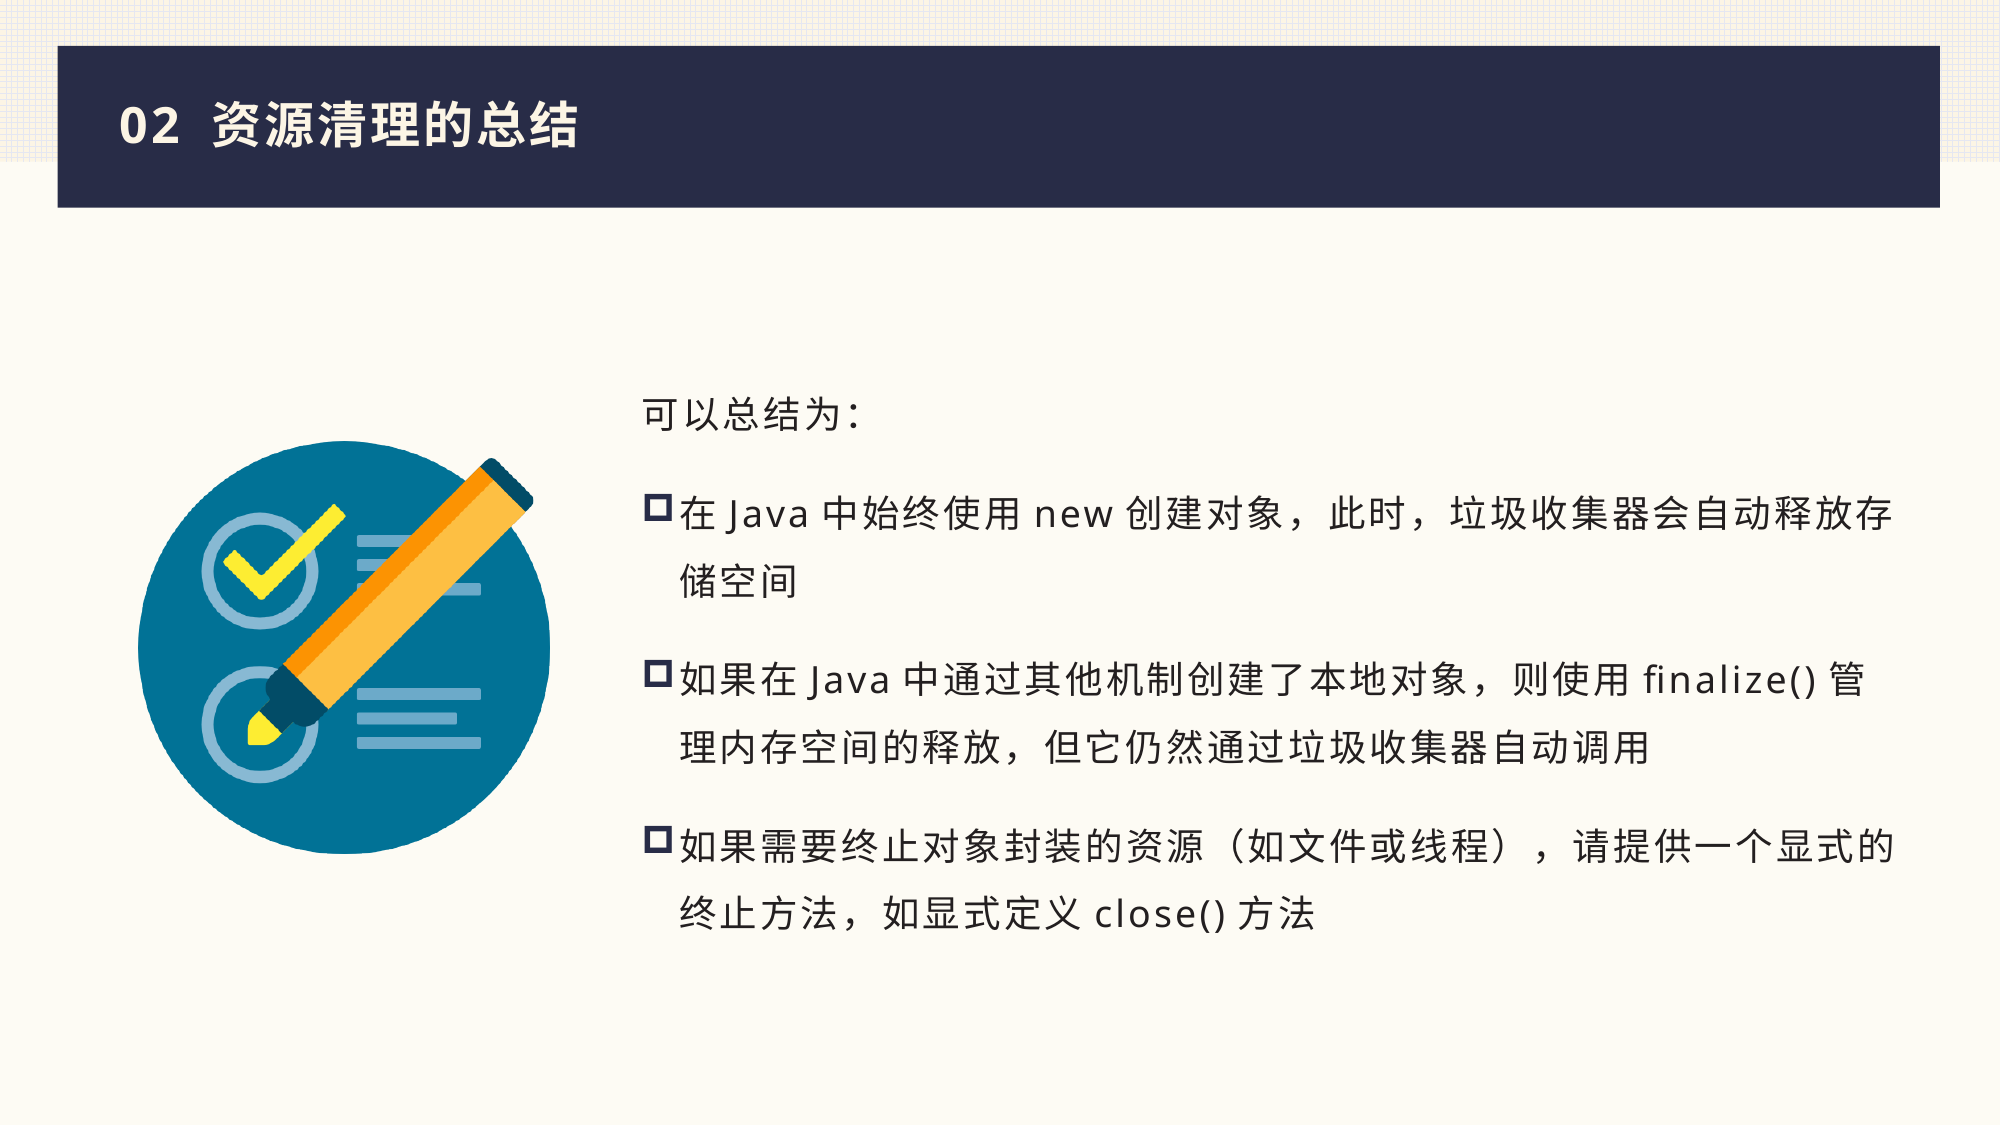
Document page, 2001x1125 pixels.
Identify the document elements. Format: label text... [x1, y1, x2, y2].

list 可以总结为： 在Java中始终使用new创建对象，此时，垃圾收集器会自动释放存储空间 如果在Java中通过其他机制创建了本地对象，则使用finalize()管理内存空间的释放，但它仍然通过垃圾收集器自动调用 如果需要终止对象封装的资源（如文件或线程），请提供一个显式的终止方法，如显式定义close()方法 [626, 361, 1922, 920]
picture [358, 713, 456, 724]
picture [138, 667, 318, 854]
picture [248, 713, 280, 745]
title 02 资源清理的总结 [104, 79, 1894, 176]
picture [358, 738, 480, 748]
picture [284, 441, 550, 708]
picture [138, 441, 325, 628]
picture [358, 689, 480, 699]
picture [371, 675, 550, 854]
picture [202, 667, 318, 783]
picture [202, 505, 344, 629]
